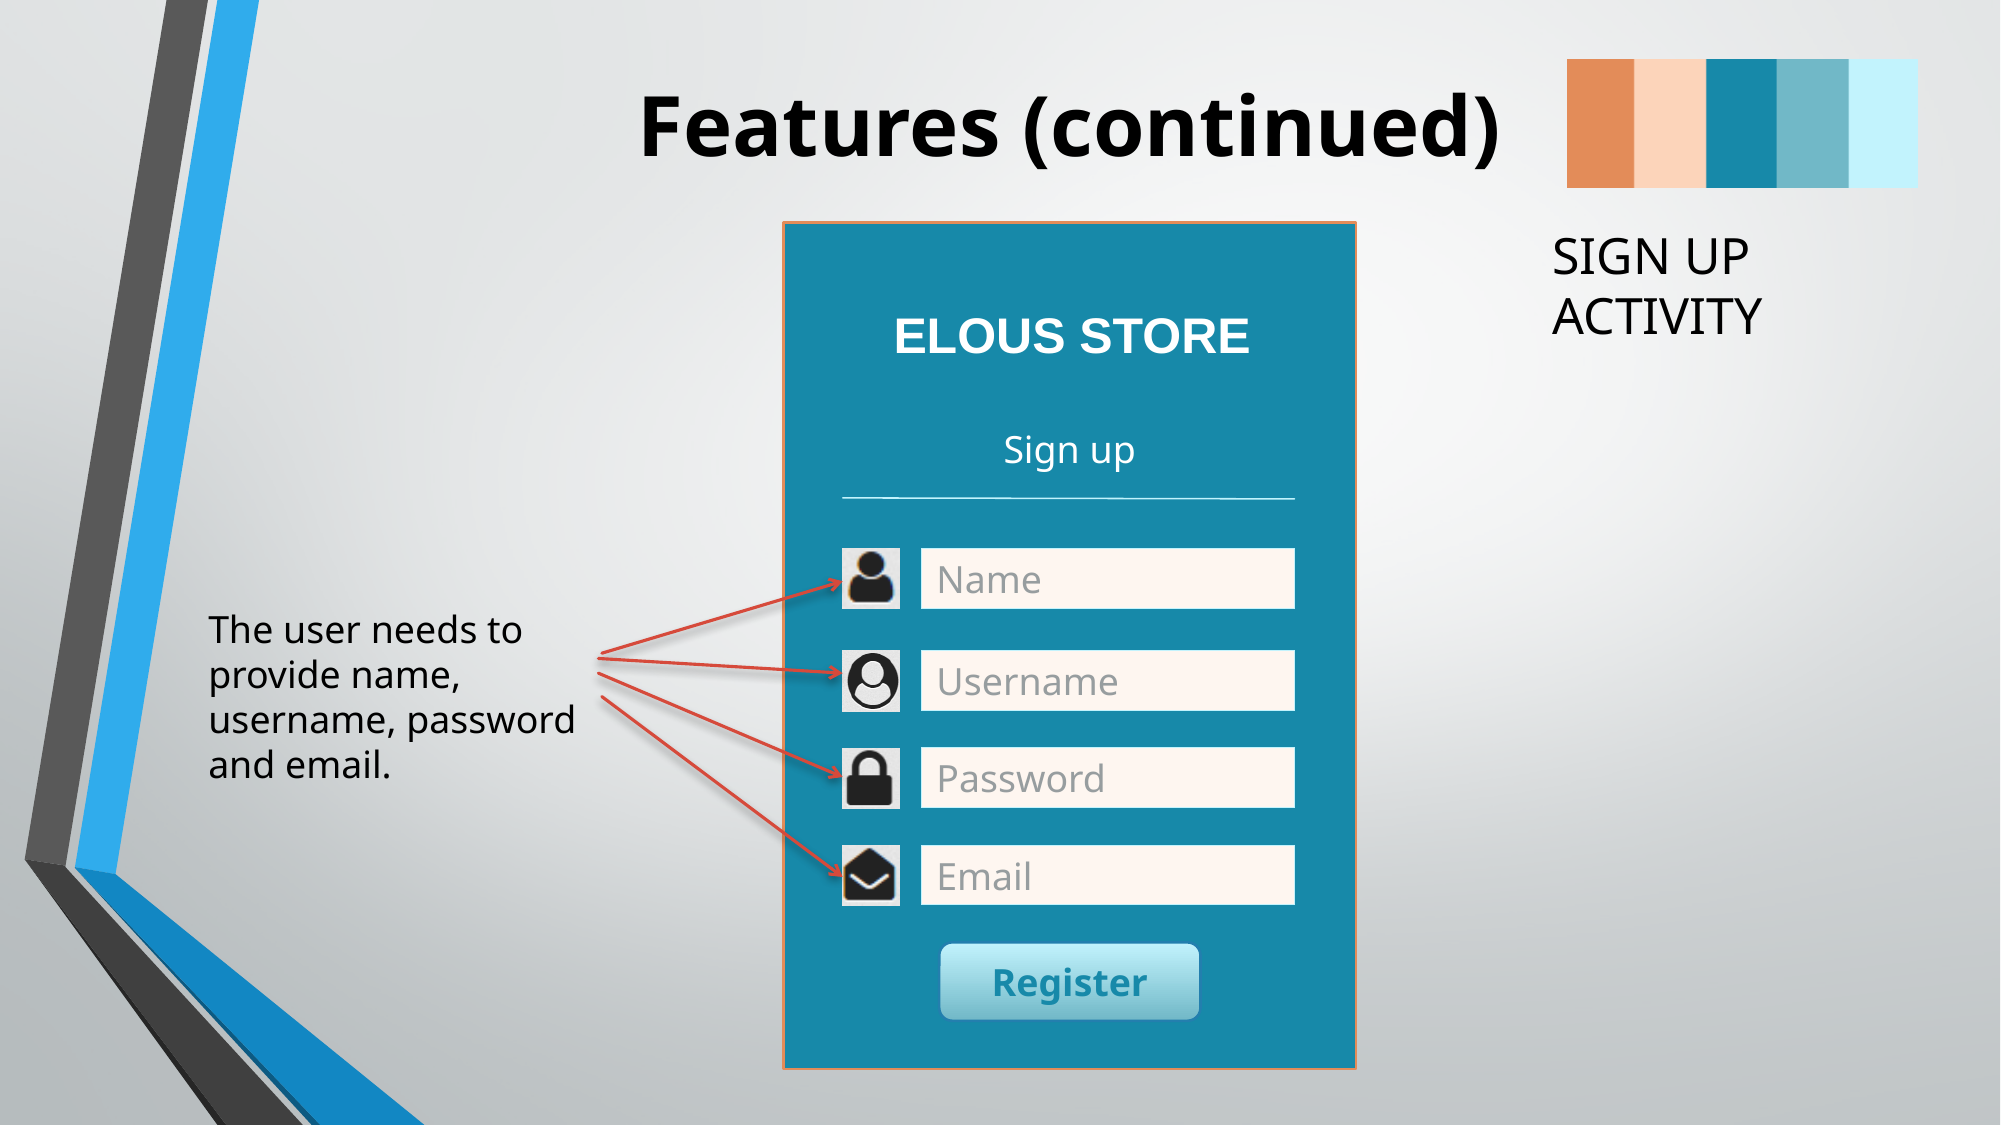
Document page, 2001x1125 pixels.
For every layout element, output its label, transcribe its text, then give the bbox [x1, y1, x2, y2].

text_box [601, 697, 843, 878]
picture [843, 748, 900, 810]
text_box The user needs to provide name, username, password and email. [193, 599, 601, 794]
text_box SIGN UP ACTIVITY [1537, 217, 1959, 352]
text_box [601, 581, 843, 654]
text_box Password [921, 747, 1295, 808]
title Features (continued) [248, 23, 1892, 224]
text_box Sign up [883, 418, 1257, 479]
text_box Register [937, 940, 1202, 1023]
text_box Name [921, 548, 1295, 609]
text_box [598, 672, 843, 778]
text_box [782, 221, 1357, 1070]
text_box Email [921, 845, 1295, 905]
text_box Username [921, 650, 1295, 711]
picture [1567, 59, 1918, 188]
picture [842, 548, 900, 610]
picture [842, 650, 900, 712]
text_box ELOUS STORE [867, 296, 1277, 372]
picture [842, 845, 900, 907]
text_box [598, 658, 843, 672]
